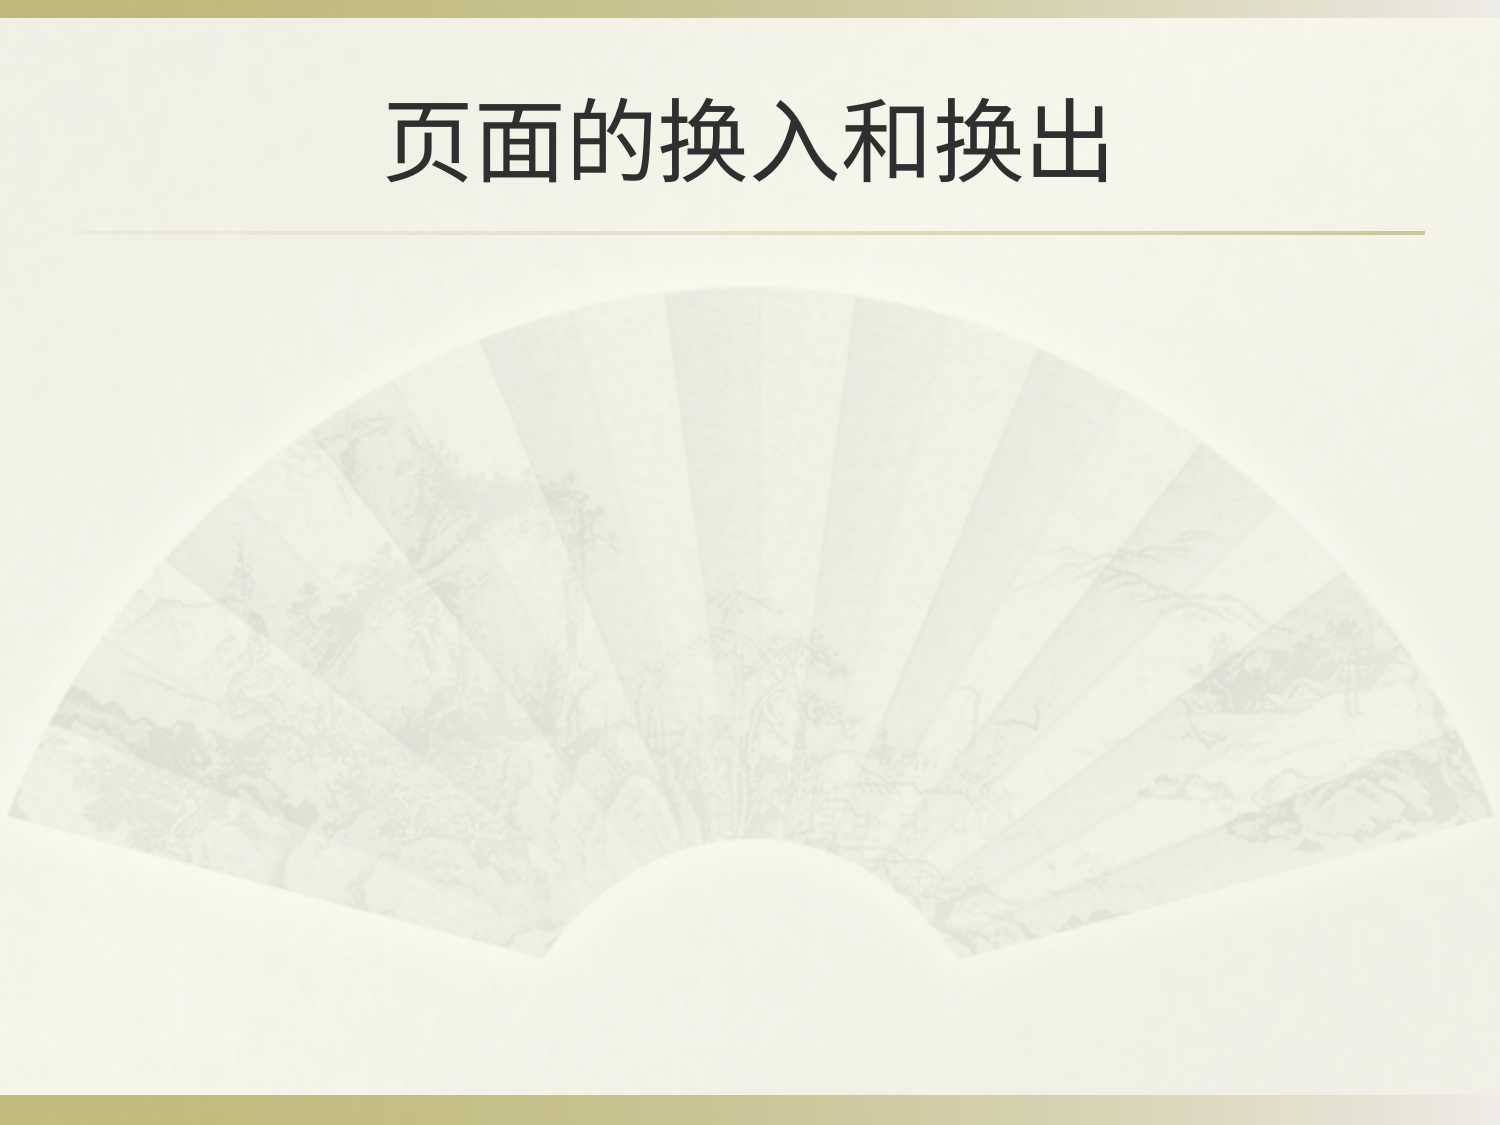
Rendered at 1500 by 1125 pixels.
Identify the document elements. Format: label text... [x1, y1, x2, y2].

title 页面的换入和换出 [75, 45, 1425, 233]
